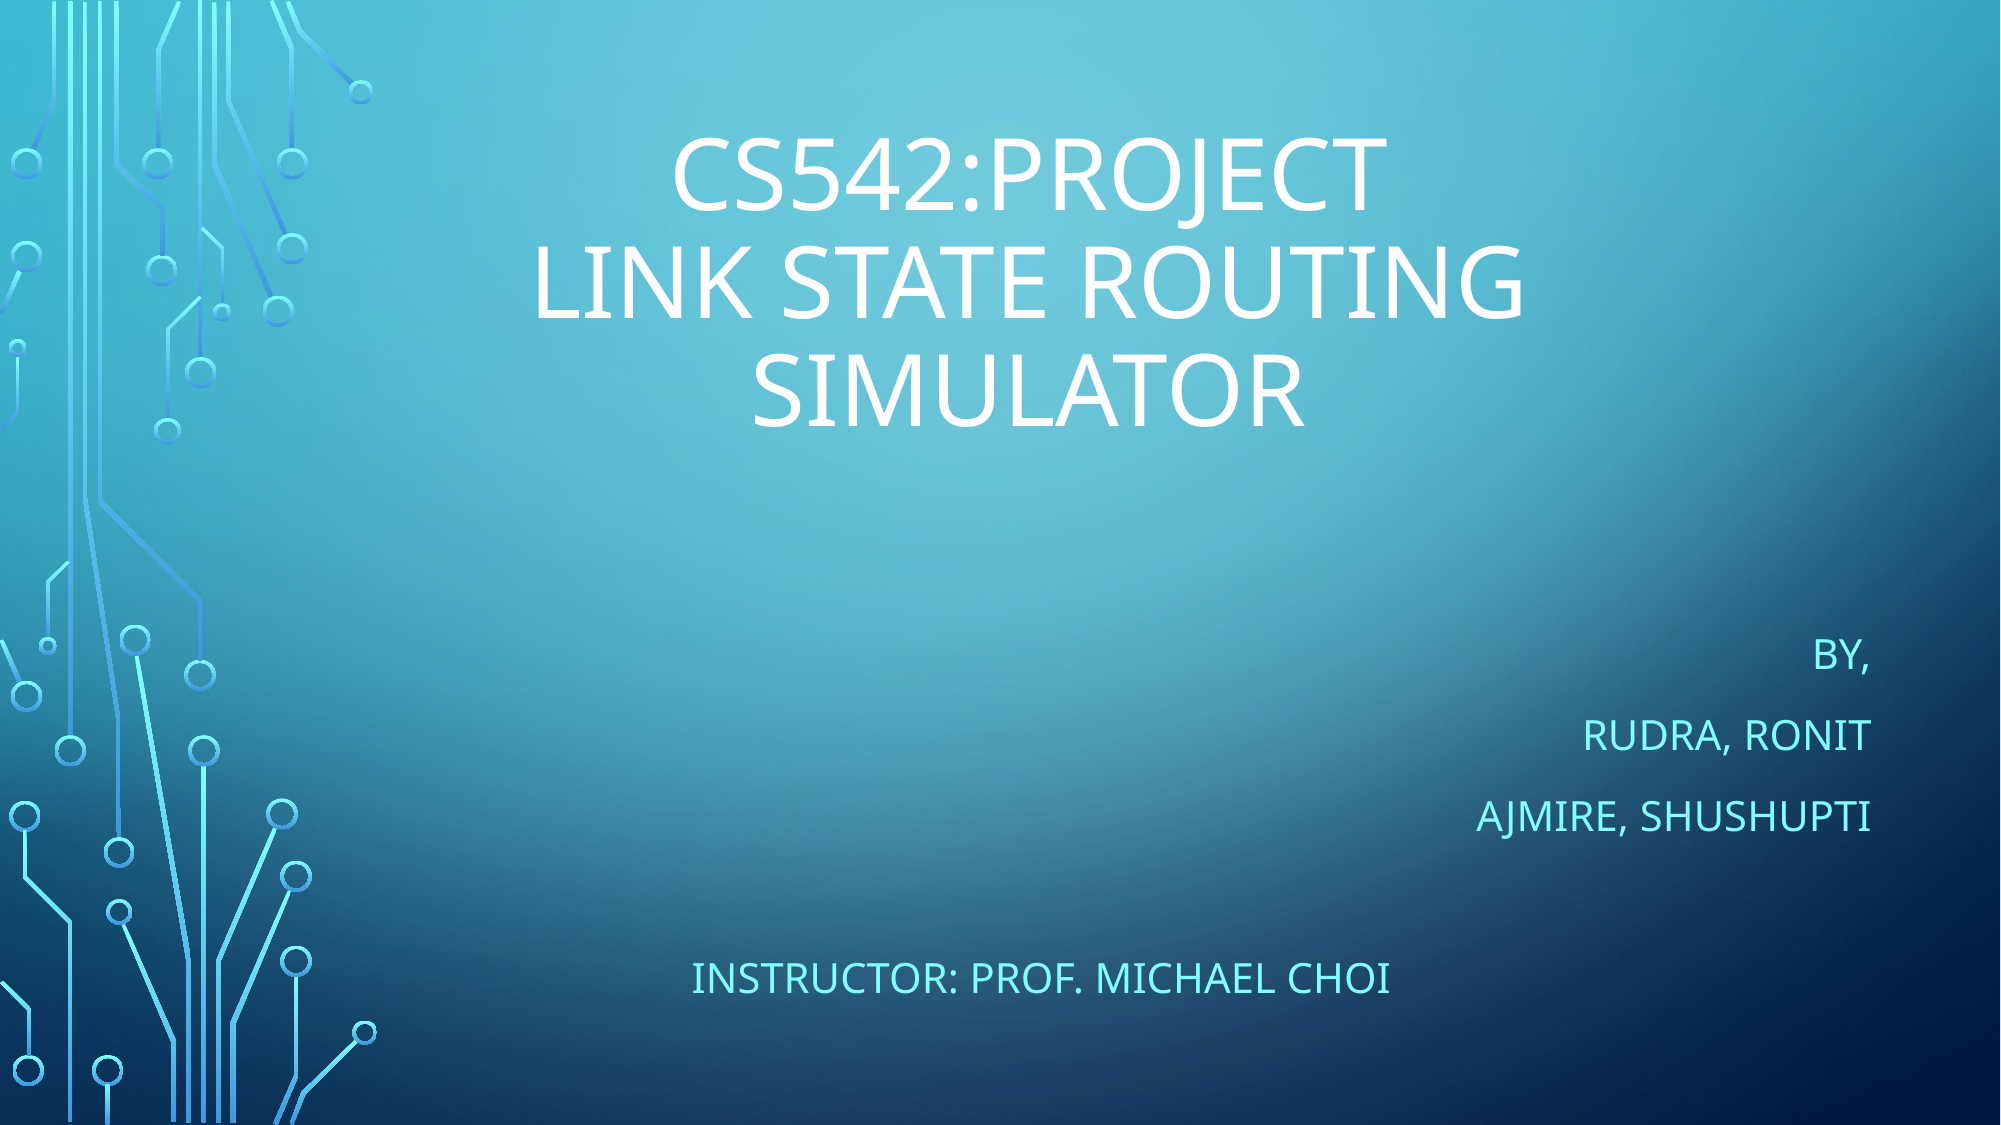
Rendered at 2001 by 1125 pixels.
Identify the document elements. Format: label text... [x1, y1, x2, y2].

title CS542:Project Link State Routing Simulator [307, 184, 1750, 576]
subtitle By, Rudra, Ronit Ajmire, Shushupti Instructor: Prof. Michael Choi [196, 610, 1887, 1084]
